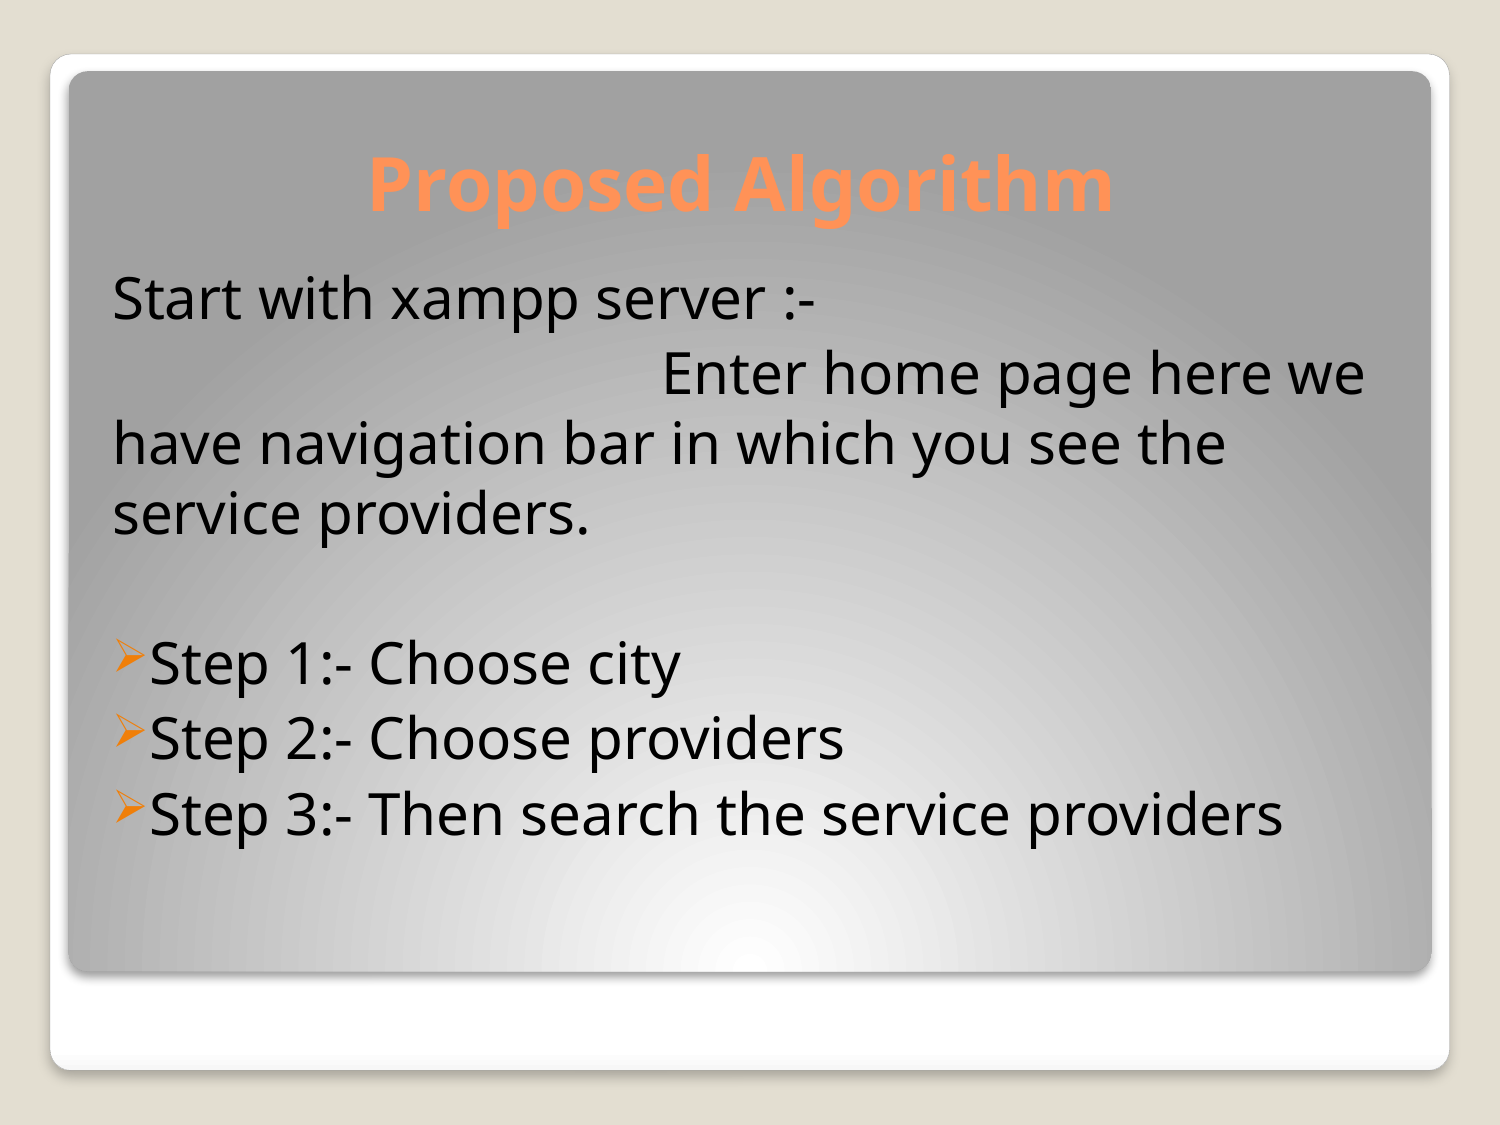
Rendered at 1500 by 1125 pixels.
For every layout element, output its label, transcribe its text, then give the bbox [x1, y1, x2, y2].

list Start with xampp server :- Enter home page here we have navigation bar in which you see the service providers. Step 1:- Choose city Step 2:- Choose providers Step 3:- Then search the service providers [82, 246, 1425, 957]
title Proposed Algorithm [70, 82, 1413, 235]
